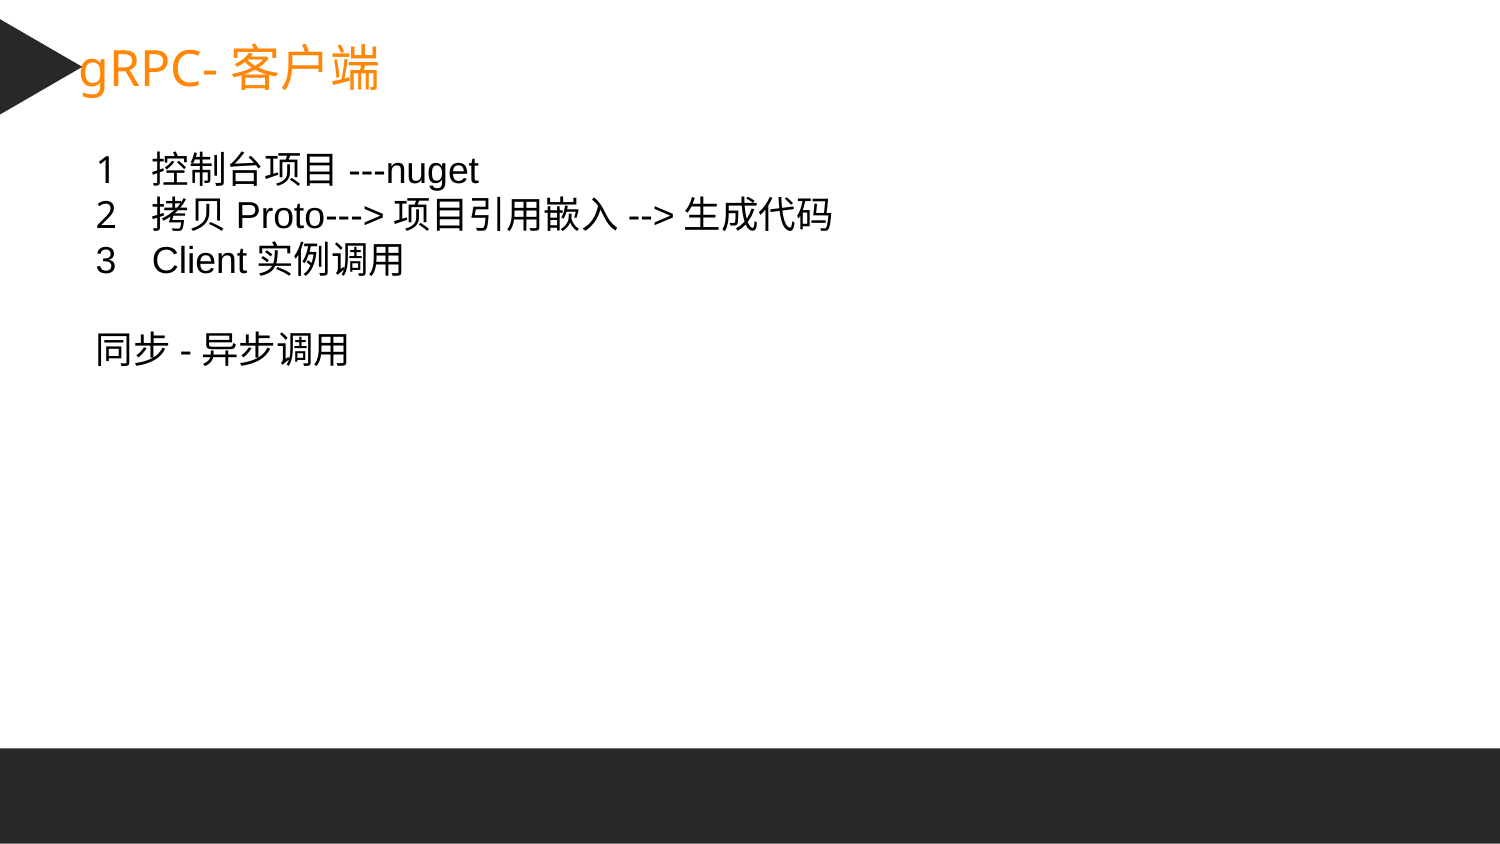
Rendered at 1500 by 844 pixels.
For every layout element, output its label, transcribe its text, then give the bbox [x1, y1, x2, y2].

text_box [0, 19, 83, 115]
text_box [0, 748, 1500, 844]
text_box gRPC-客户端 [64, 29, 396, 104]
text_box 控制台项目---nuget 拷贝Proto--->项目引用嵌入-->生成代码 Client实例调用 同步-异步调用 [80, 138, 1434, 379]
